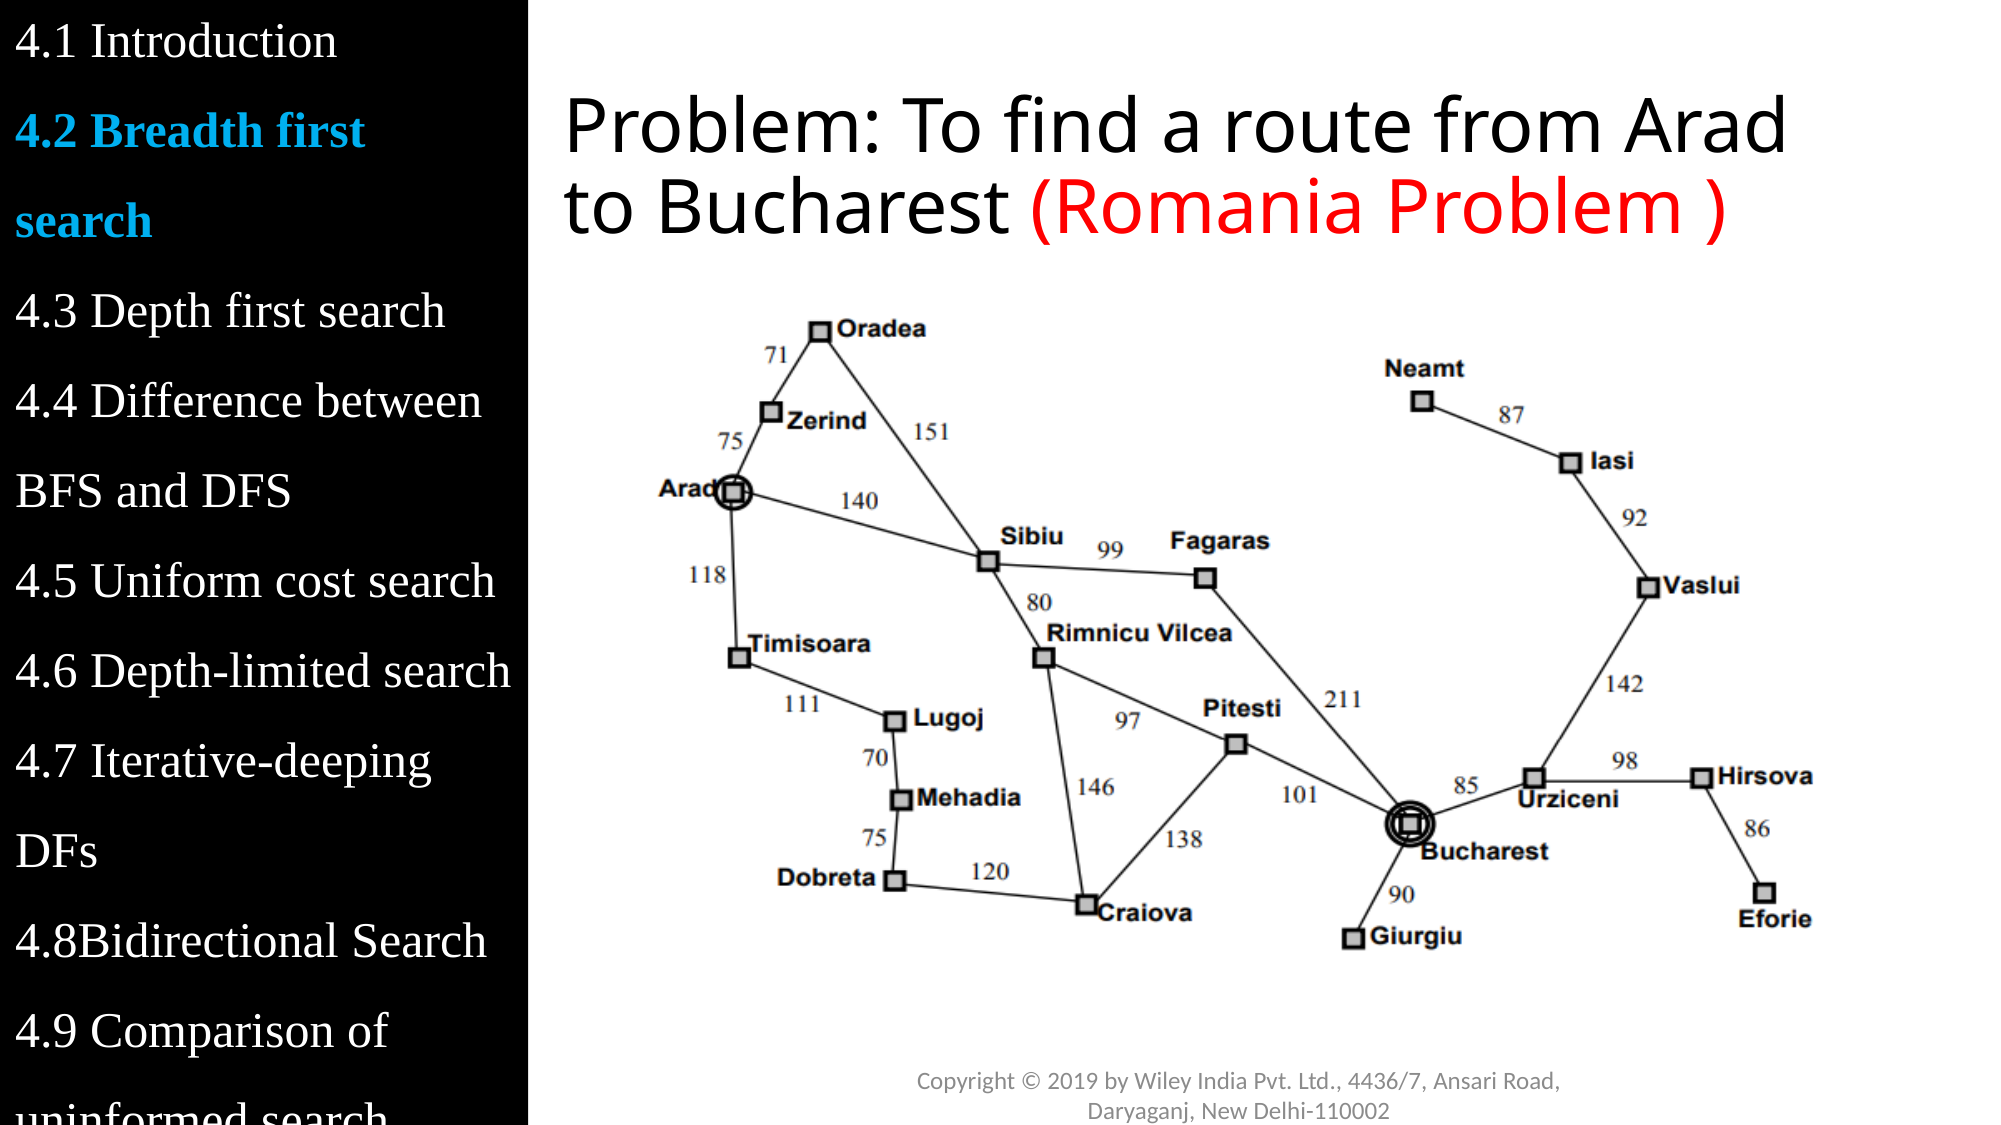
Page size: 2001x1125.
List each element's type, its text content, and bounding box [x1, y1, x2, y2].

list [615, 277, 1863, 992]
title Problem: To find a route from Arad to Bucharest (Romania Problem ) [548, 59, 1863, 278]
text_box 4.1 Introduction 4.2 Breadth first search 4.3 Depth first search 4.4 Difference between BFS and DFS 4.5 Uniform cost search 4.6 Depth-limited search 4.7 Iterative-deeping DFs 4.8Bidirectional Search 4.9 Comparison of uninformed search [0, 0, 529, 1125]
footer Copyright © 2019 by Wiley India Pvt. Ltd., 4436/7, Ansari Road, Daryaganj, New Delhi-110002 [901, 1065, 1577, 1125]
